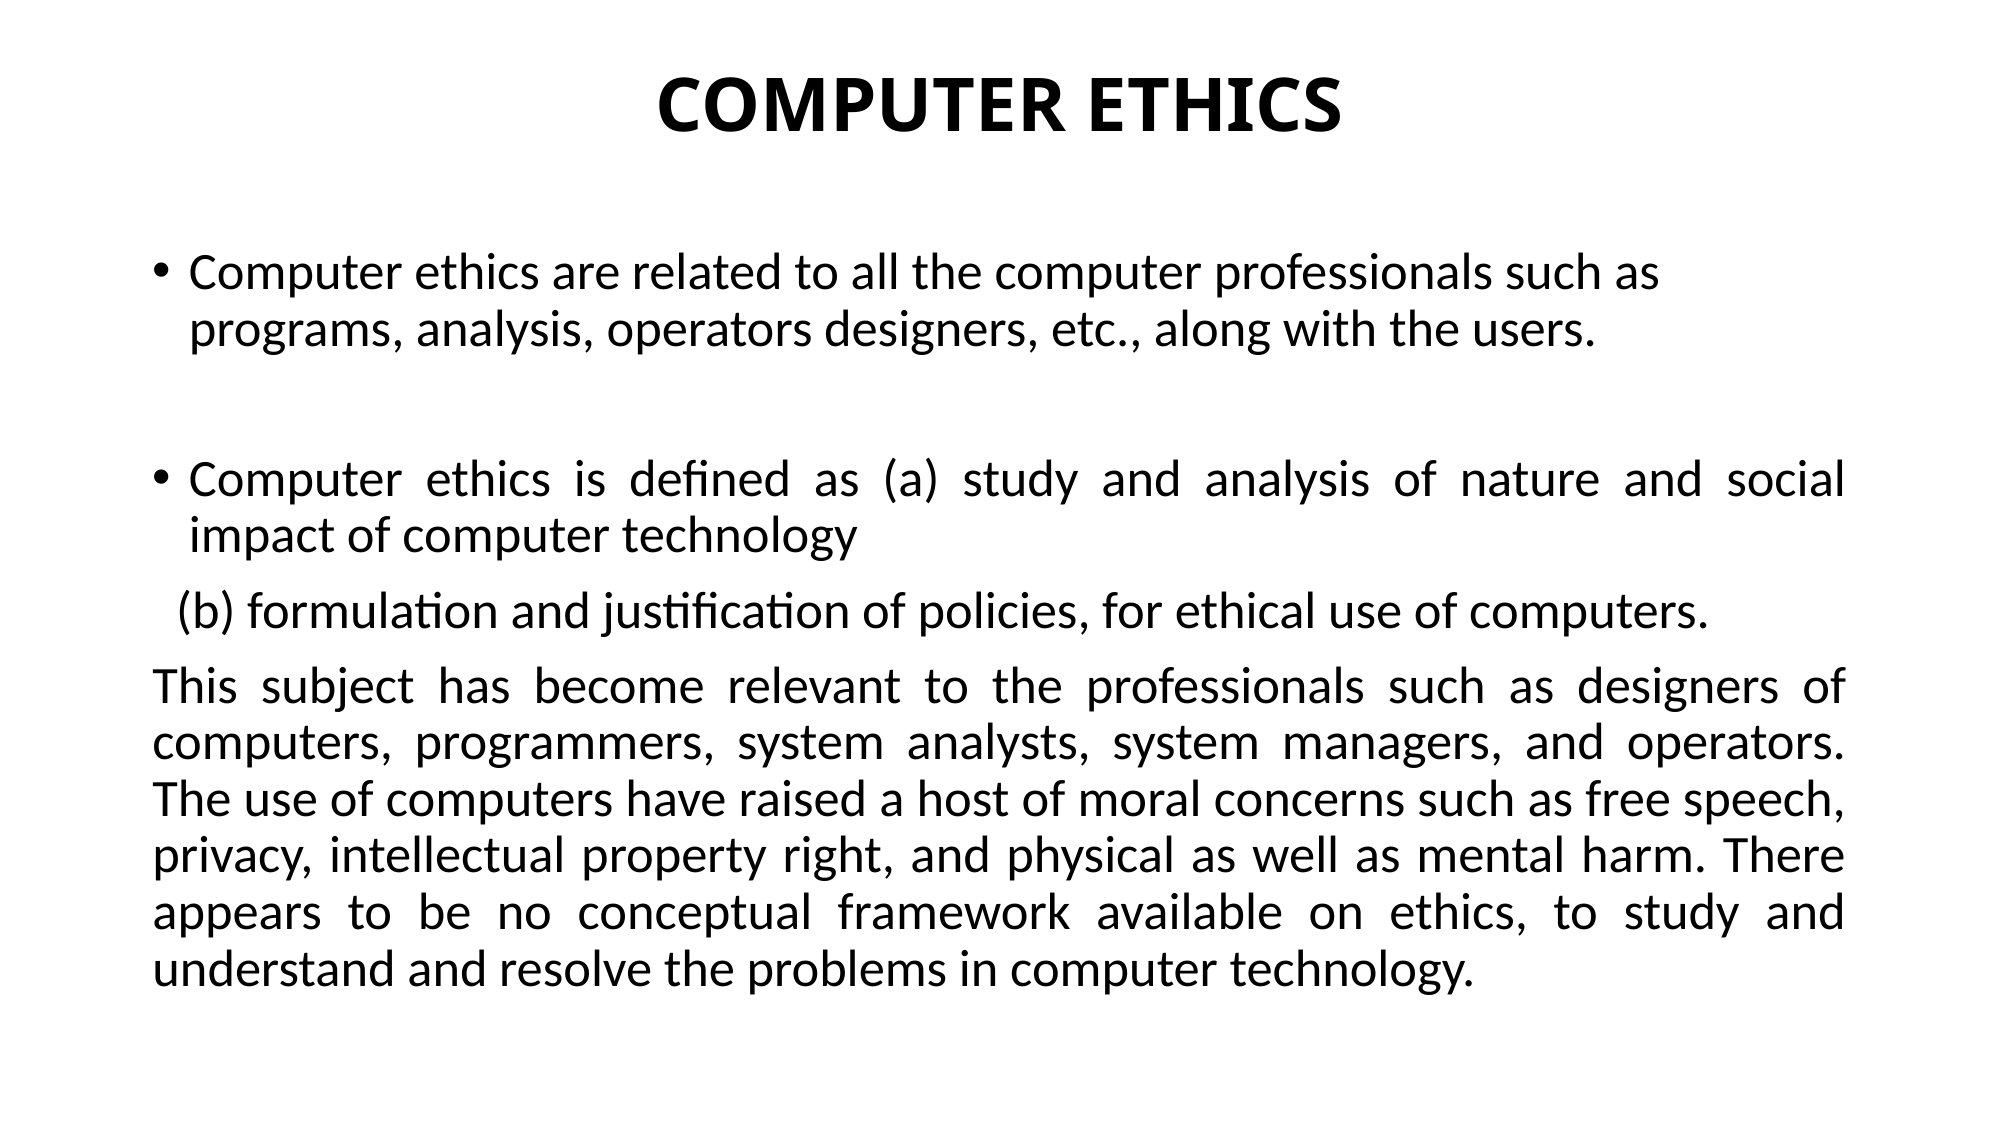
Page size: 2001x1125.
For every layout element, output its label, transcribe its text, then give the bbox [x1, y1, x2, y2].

title COMPUTER ETHICS [137, 59, 1863, 156]
list Computer ethics are related to all the computer professionals such as programs, analysis, operators designers, etc., along with the users. Computer ethics is defined as (a) study and analysis of nature and social impact of computer technology (b) formulation and justification of policies, for ethical use of computers. This subject has become relevant to the professionals such as designers of computers, programmers, system analysts, system managers, and operators. The use of computers have raised a host of moral concerns such as free speech, privacy, intellectual property right, and physical as well as mental harm. There appears to be no conceptual framework available on ethics, to study and understand and resolve the problems in computer technology. [137, 236, 1863, 1018]
